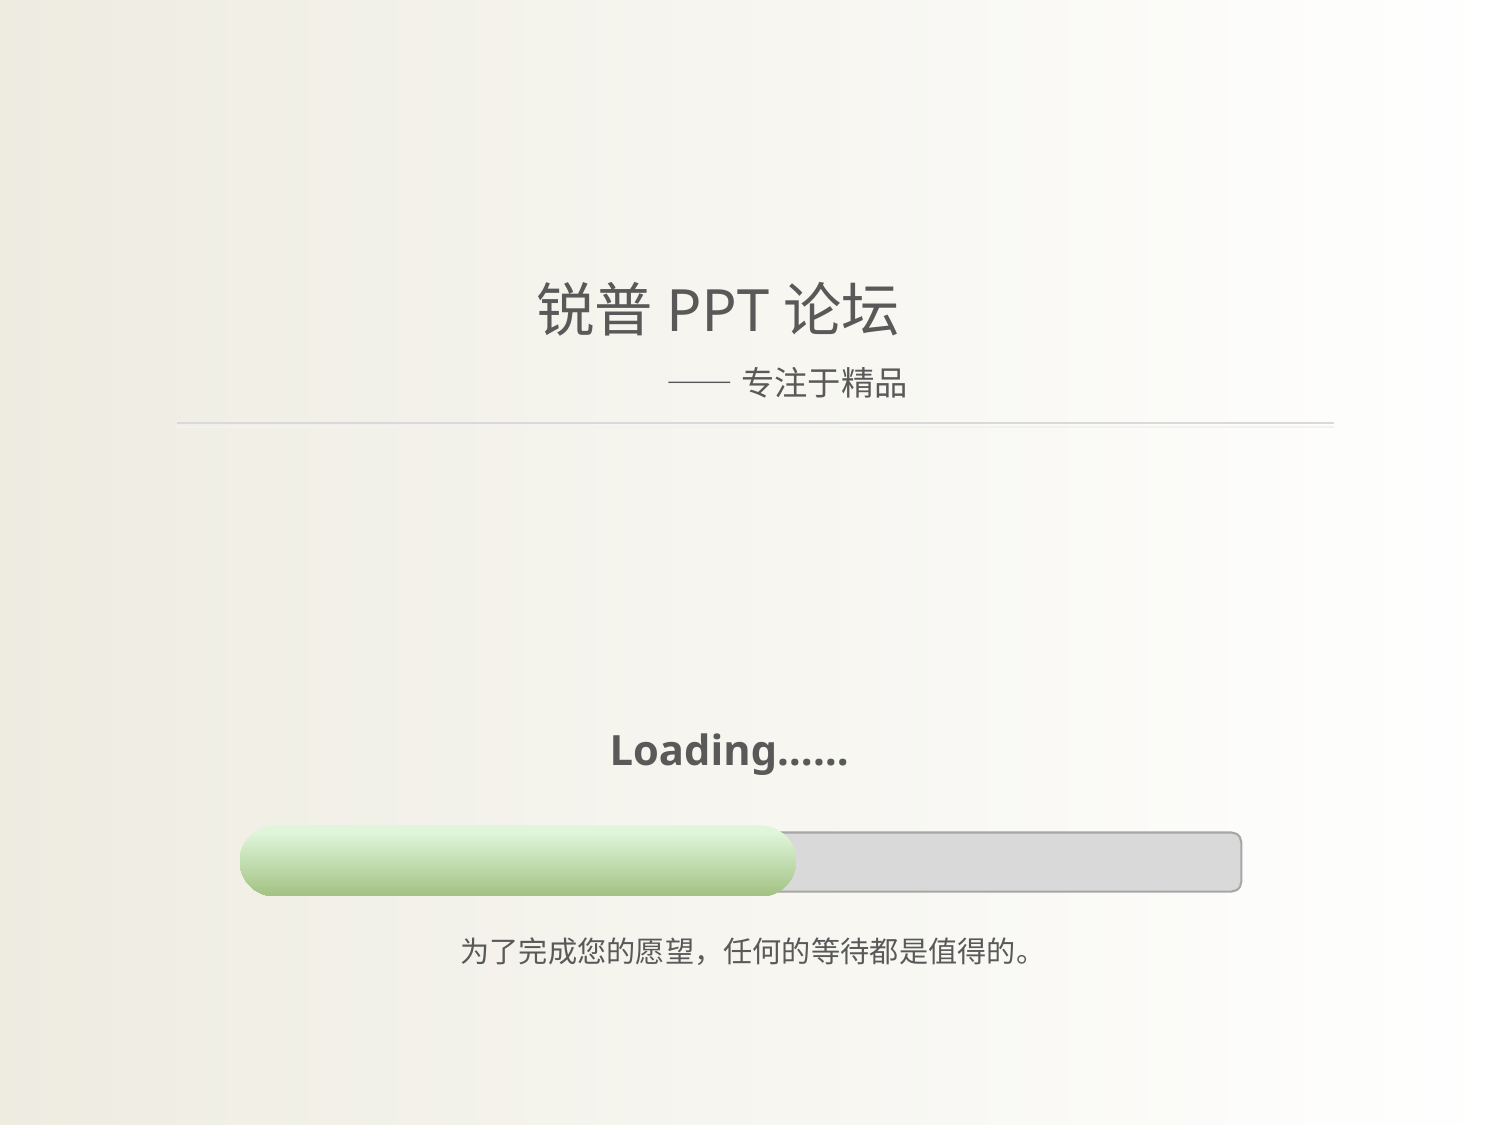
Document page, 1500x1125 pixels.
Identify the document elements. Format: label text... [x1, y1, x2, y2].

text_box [239, 825, 1242, 897]
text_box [521, 265, 956, 411]
text_box Loading…… [594, 716, 934, 781]
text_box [176, 423, 1335, 427]
text_box 为了完成您的愿望，任何的等待都是值得的。 [445, 926, 1143, 976]
